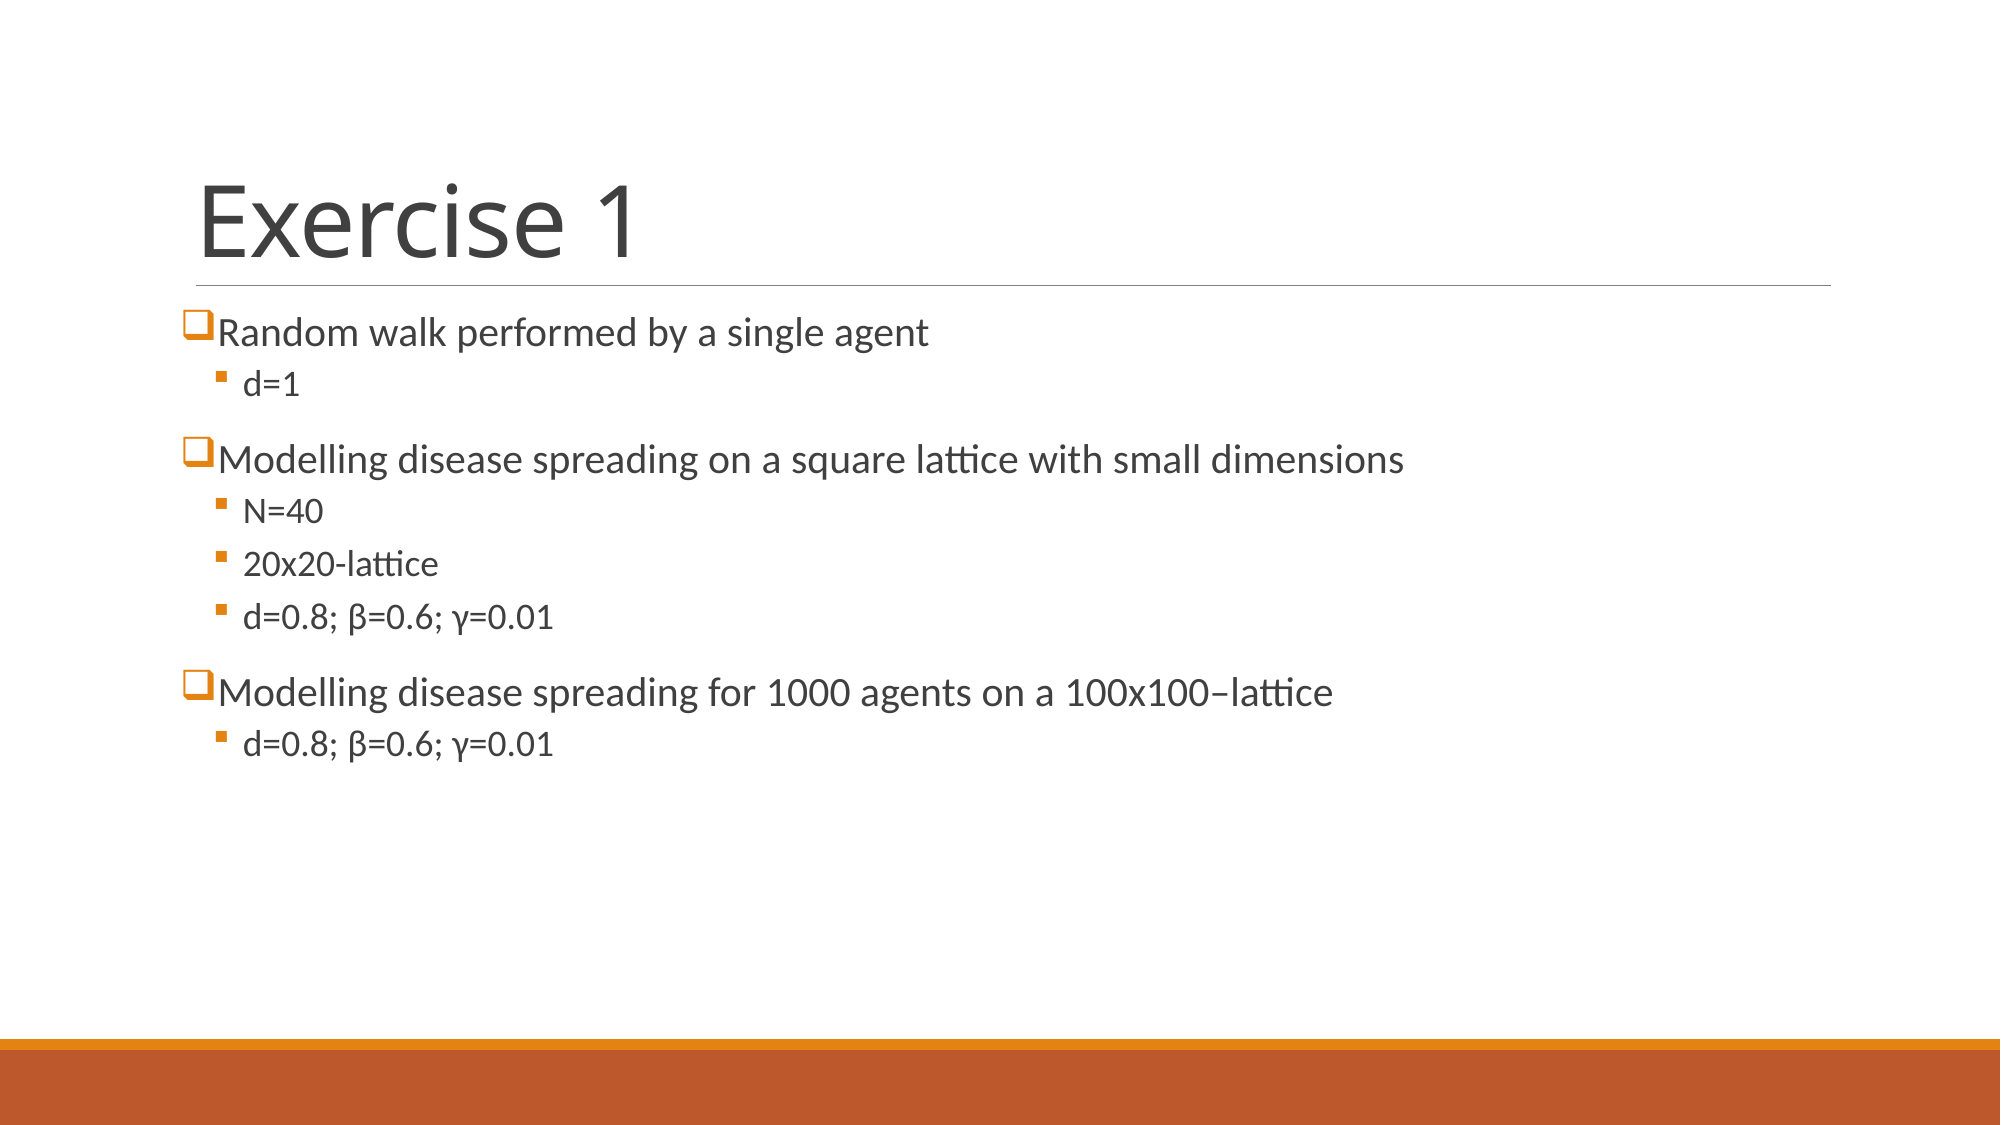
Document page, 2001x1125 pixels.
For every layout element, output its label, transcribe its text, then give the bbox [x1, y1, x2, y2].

list Random walk performed by a single agent d=1 Modelling disease spreading on a square lattice with small dimensions N=40 20x20-lattice d=0.8; β=0.6; γ=0.01 Modelling disease spreading for 1000 agents on a 100x100–lattice d=0.8; β=0.6; γ=0.01 [180, 302, 1830, 963]
title Exercise 1 [180, 47, 1830, 285]
